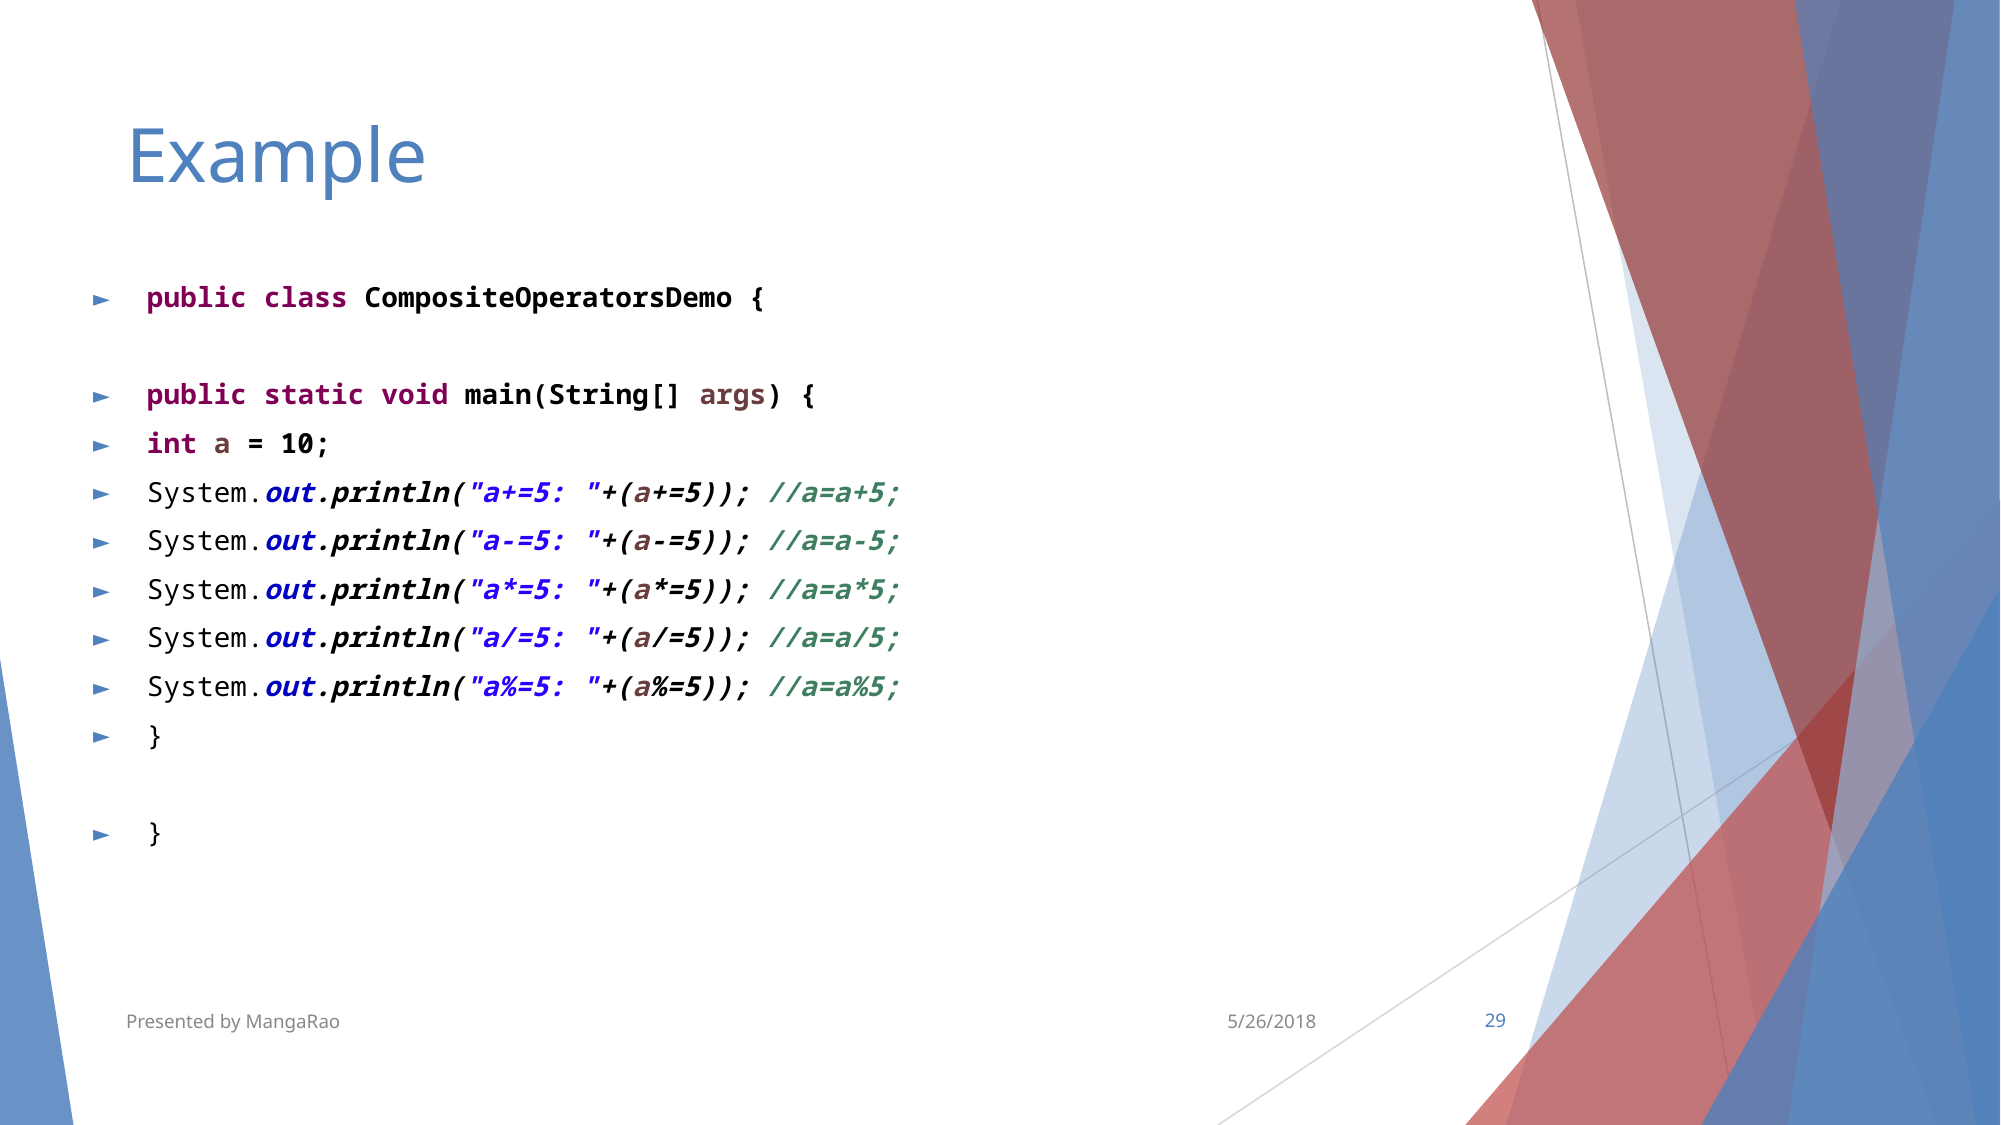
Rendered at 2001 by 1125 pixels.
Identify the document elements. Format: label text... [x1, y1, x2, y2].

list public class CompositeOperatorsDemo { public static void main(String[] args) { int a = 10; System.out.println("a+=5: "+(a+=5)); //a=a+5; System.out.println("a-=5: "+(a-=5)); //a=a-5; System.out.println("a*=5: "+(a*=5)); //a=a*5; System.out.println("a/=5: "+(a/=5)); //a=a/5; System.out.println("a%=5: "+(a%=5)); //a=a%5; } } [78, 223, 1489, 861]
footer Presented by MangaRao [111, 991, 1145, 1051]
slide_number ‹#› [1409, 991, 1522, 1051]
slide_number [1181, 991, 1332, 1051]
title Example [111, 99, 1522, 317]
